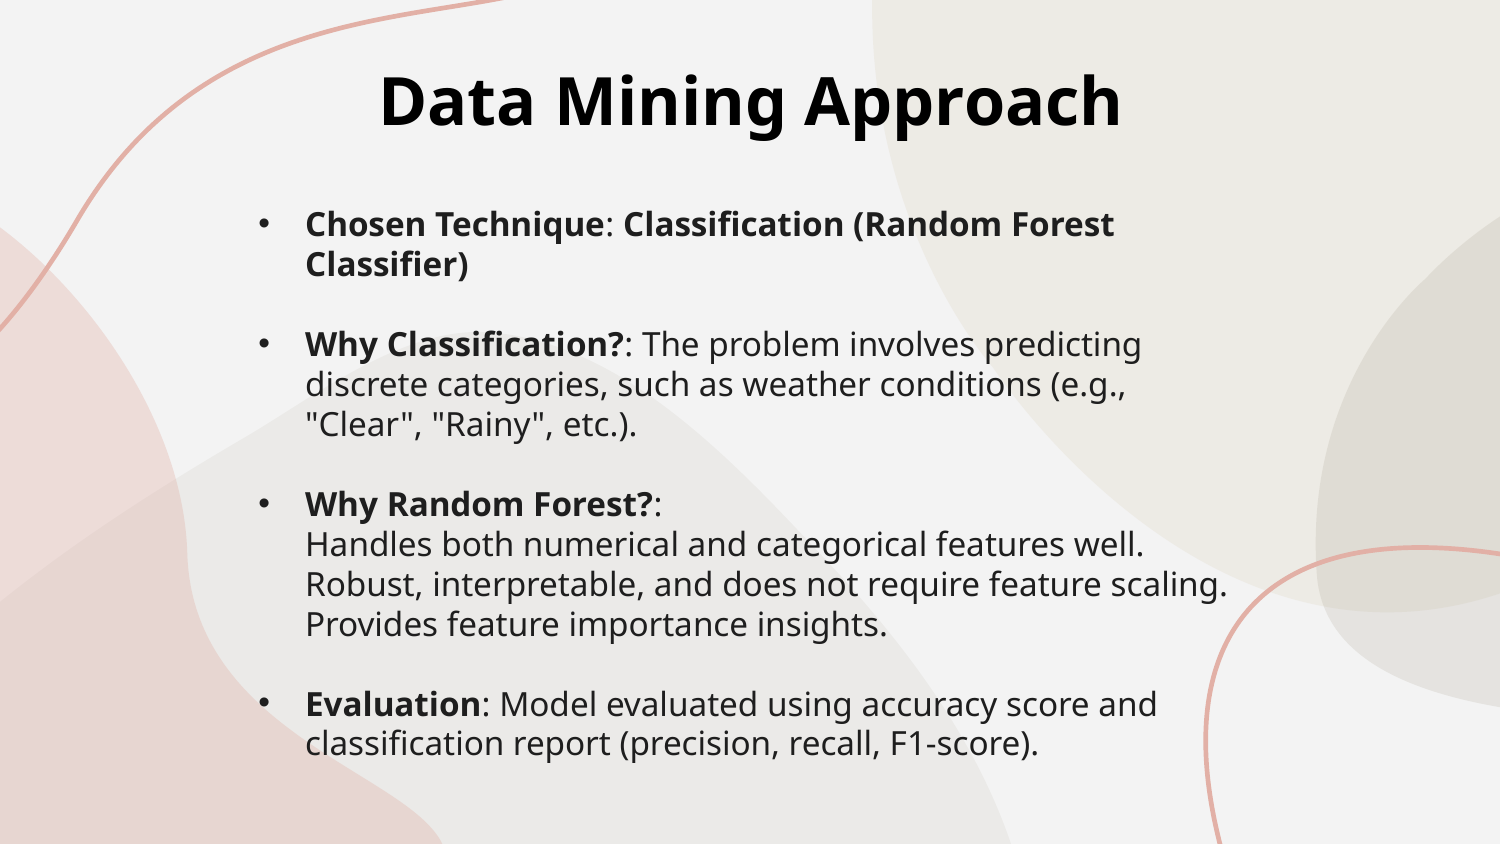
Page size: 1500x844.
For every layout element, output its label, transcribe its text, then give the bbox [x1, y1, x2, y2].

text_box Data Mining Approach [332, 51, 1170, 146]
title [165, 210, 1092, 463]
subtitle Chosen Technique: Classification (Random Forest Classifier) Why Classification?: The problem involves predicting discrete categories, such as weather conditions (e.g., "Clear", "Rainy", etc.). Why Random Forest?: Handles both numerical and categorical features well. Robust, interpretable, and does not require feature scaling. Provides feature importance insights. Evaluation: Model evaluated using accuracy score and classification report (precision, recall, F1-score). [243, 188, 1262, 342]
